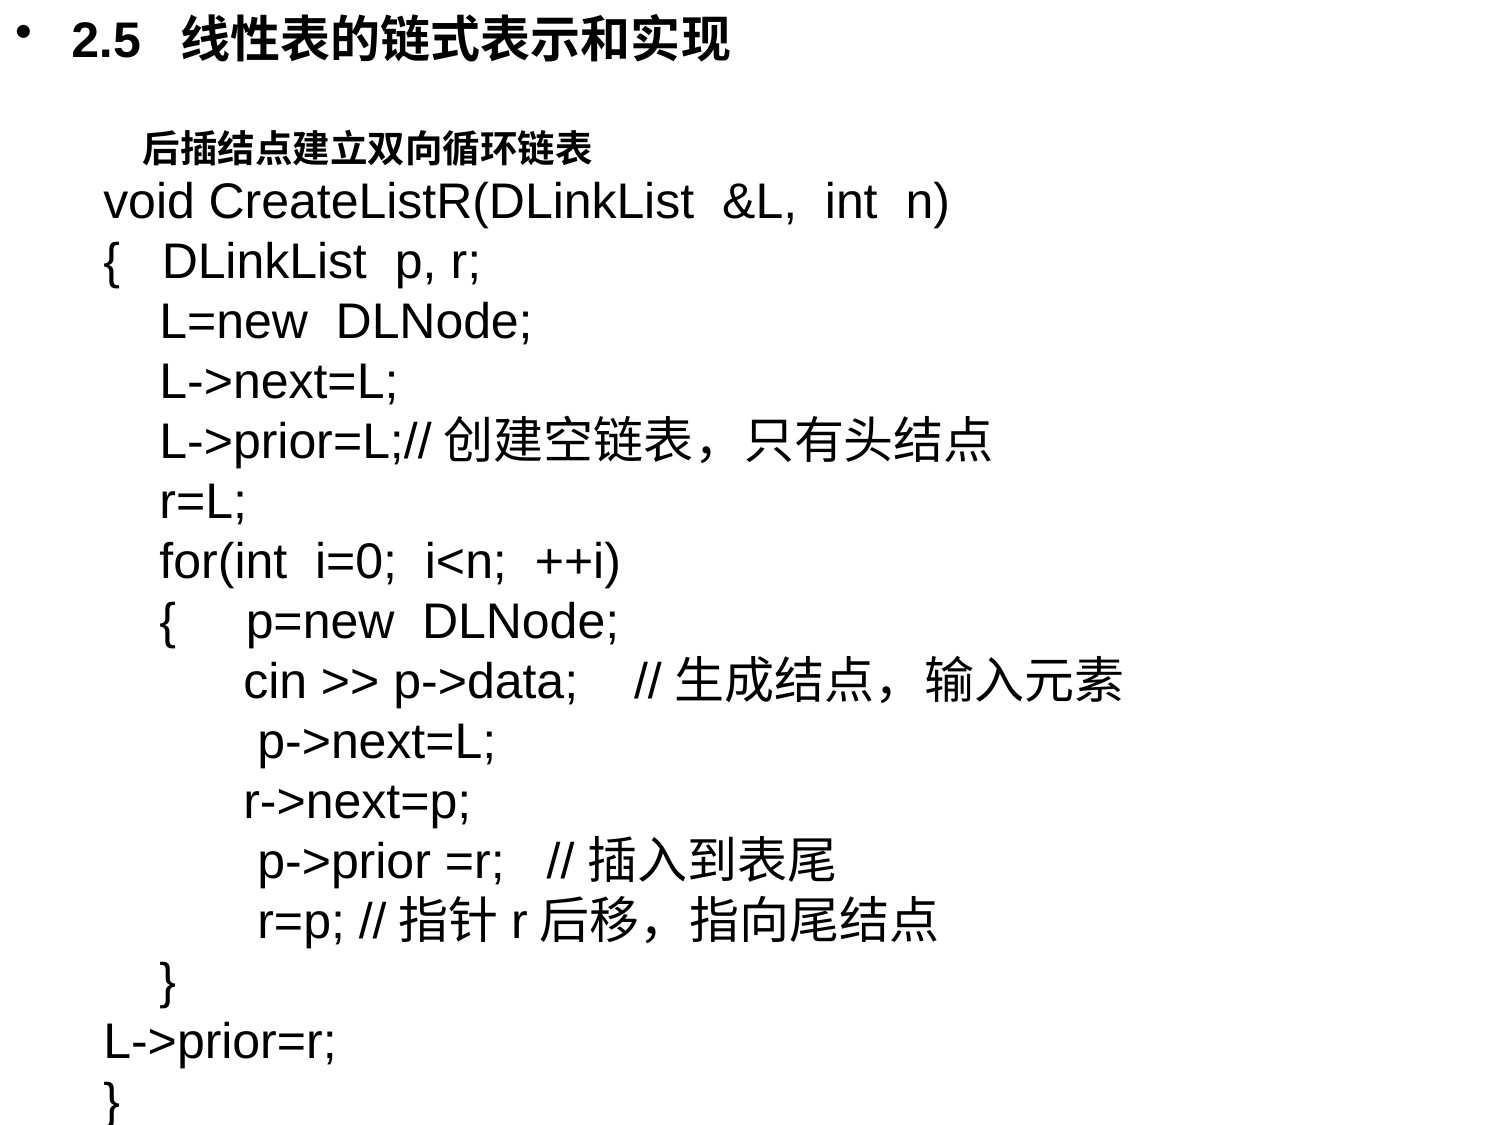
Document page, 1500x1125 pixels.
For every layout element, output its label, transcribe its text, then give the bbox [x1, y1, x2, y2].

list 2.5 线性表的链式表示和实现 [0, 0, 1436, 885]
text_box 后插结点建立双向循环链表 [127, 95, 608, 160]
text_box void CreateListR(DLinkList &L, int n) { DLinkList p, r; L=new DLNode; L->next=L; L->prior=L;//创建空链表，只有头结点 r=L; for(int i=0; i<n; ++i) { p=new DLNode; cin >> p->data; //生成结点，输入元素 p->next=L; r->next=p; p->prior =r; //插入到表尾 r=p; //指针r后移，指向尾结点 } L->prior=r; } [88, 160, 1436, 1125]
